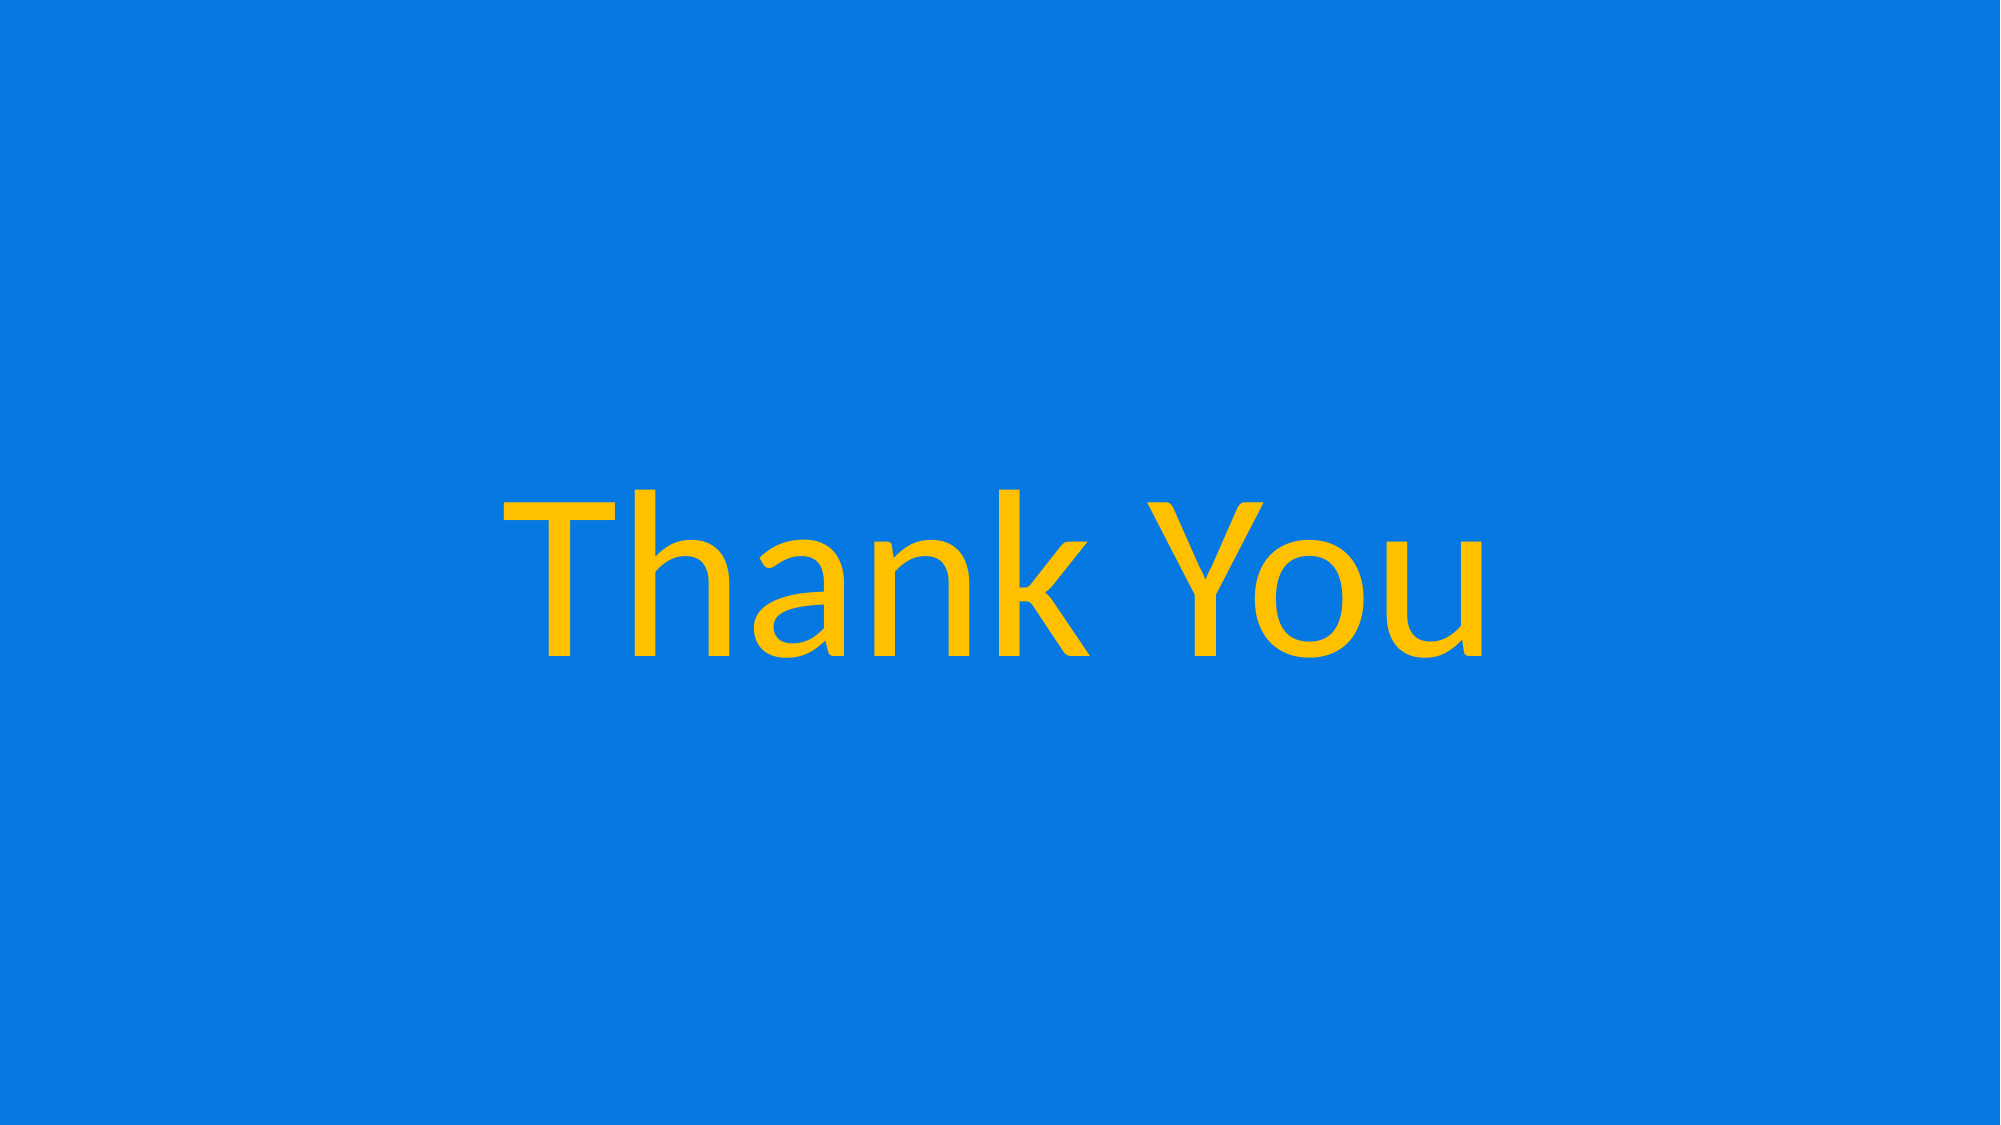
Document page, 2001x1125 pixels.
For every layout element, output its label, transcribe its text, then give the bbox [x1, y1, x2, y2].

text_box Thank You [360, 409, 1640, 712]
